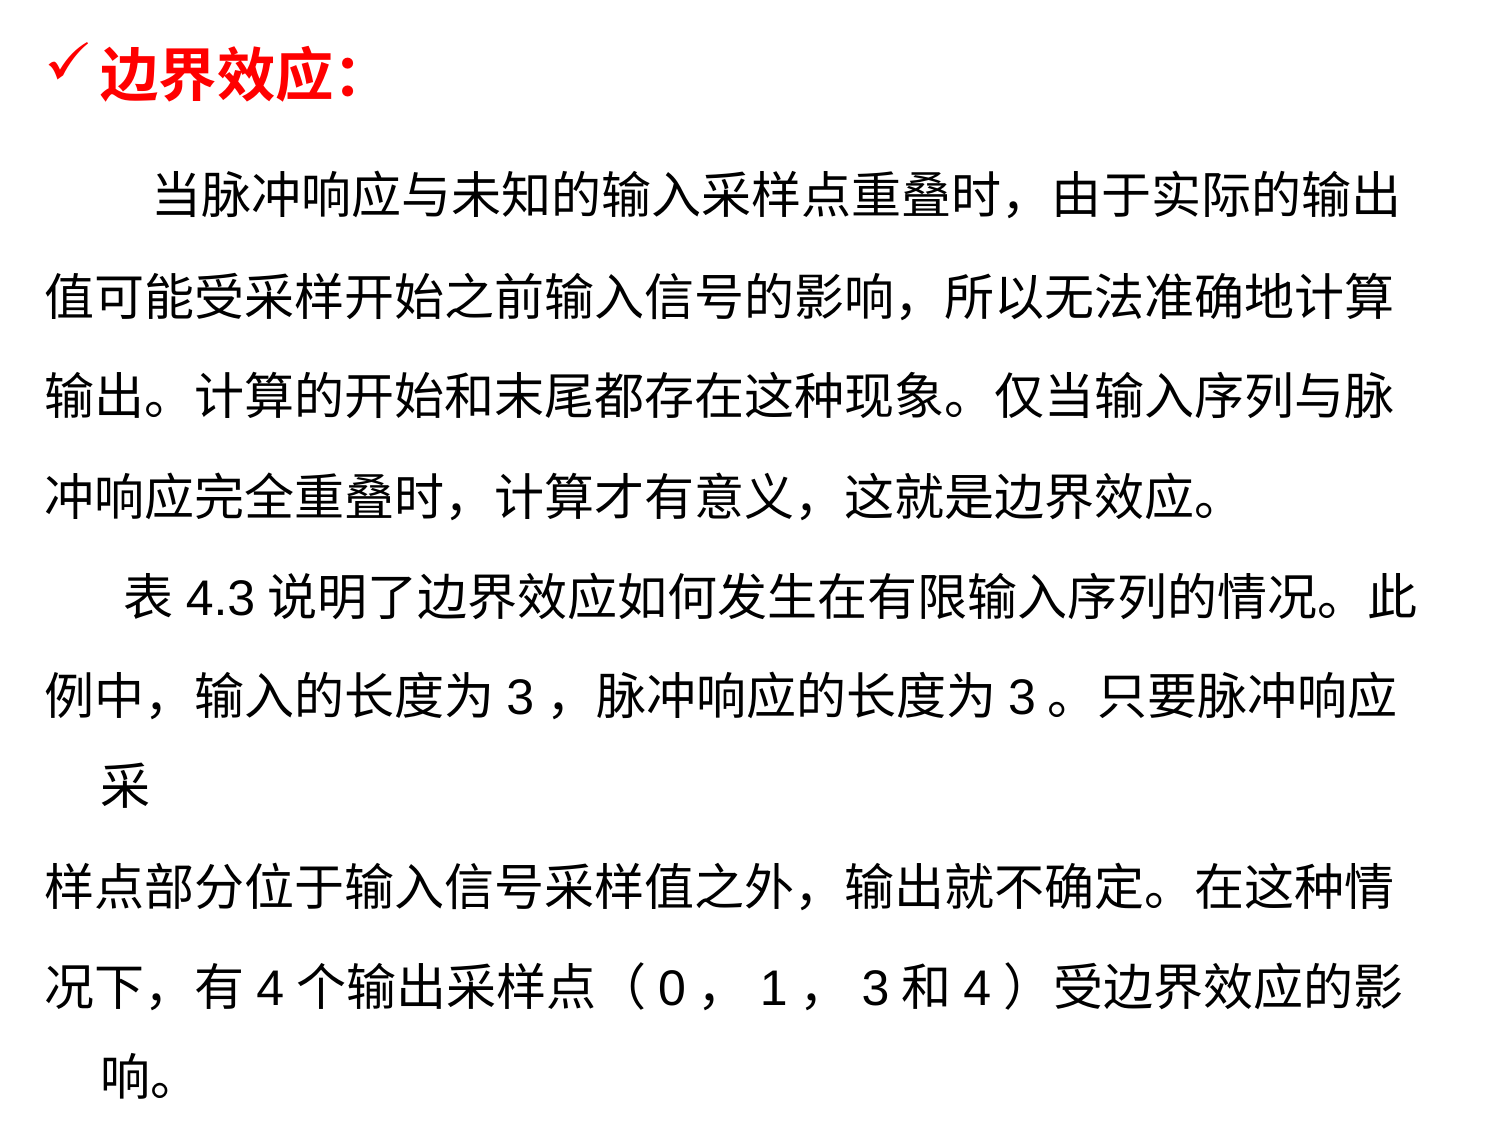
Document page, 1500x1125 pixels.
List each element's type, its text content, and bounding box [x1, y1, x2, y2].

list 边界效应： 当脉冲响应与未知的输入采样点重叠时，由于实际的输出 值可能受采样开始之前输入信号的影响，所以无法准确地计算 输出。计算的开始和末尾都存在这种现象。仅当输入序列与脉 冲响应完全重叠时，计算才有意义，这就是边界效应。 表4.3说明了边界效应如何发生在有限输入序列的情况。此 例中，输入的长度为3，脉冲响应的长度为3。只要脉冲响应采 样点部分位于输入信号采样值之外，输出就不确定。在这种情 况下，有4个输出采样点（0，1，3和4）受边界效应的影响。 [29, 30, 1460, 1032]
